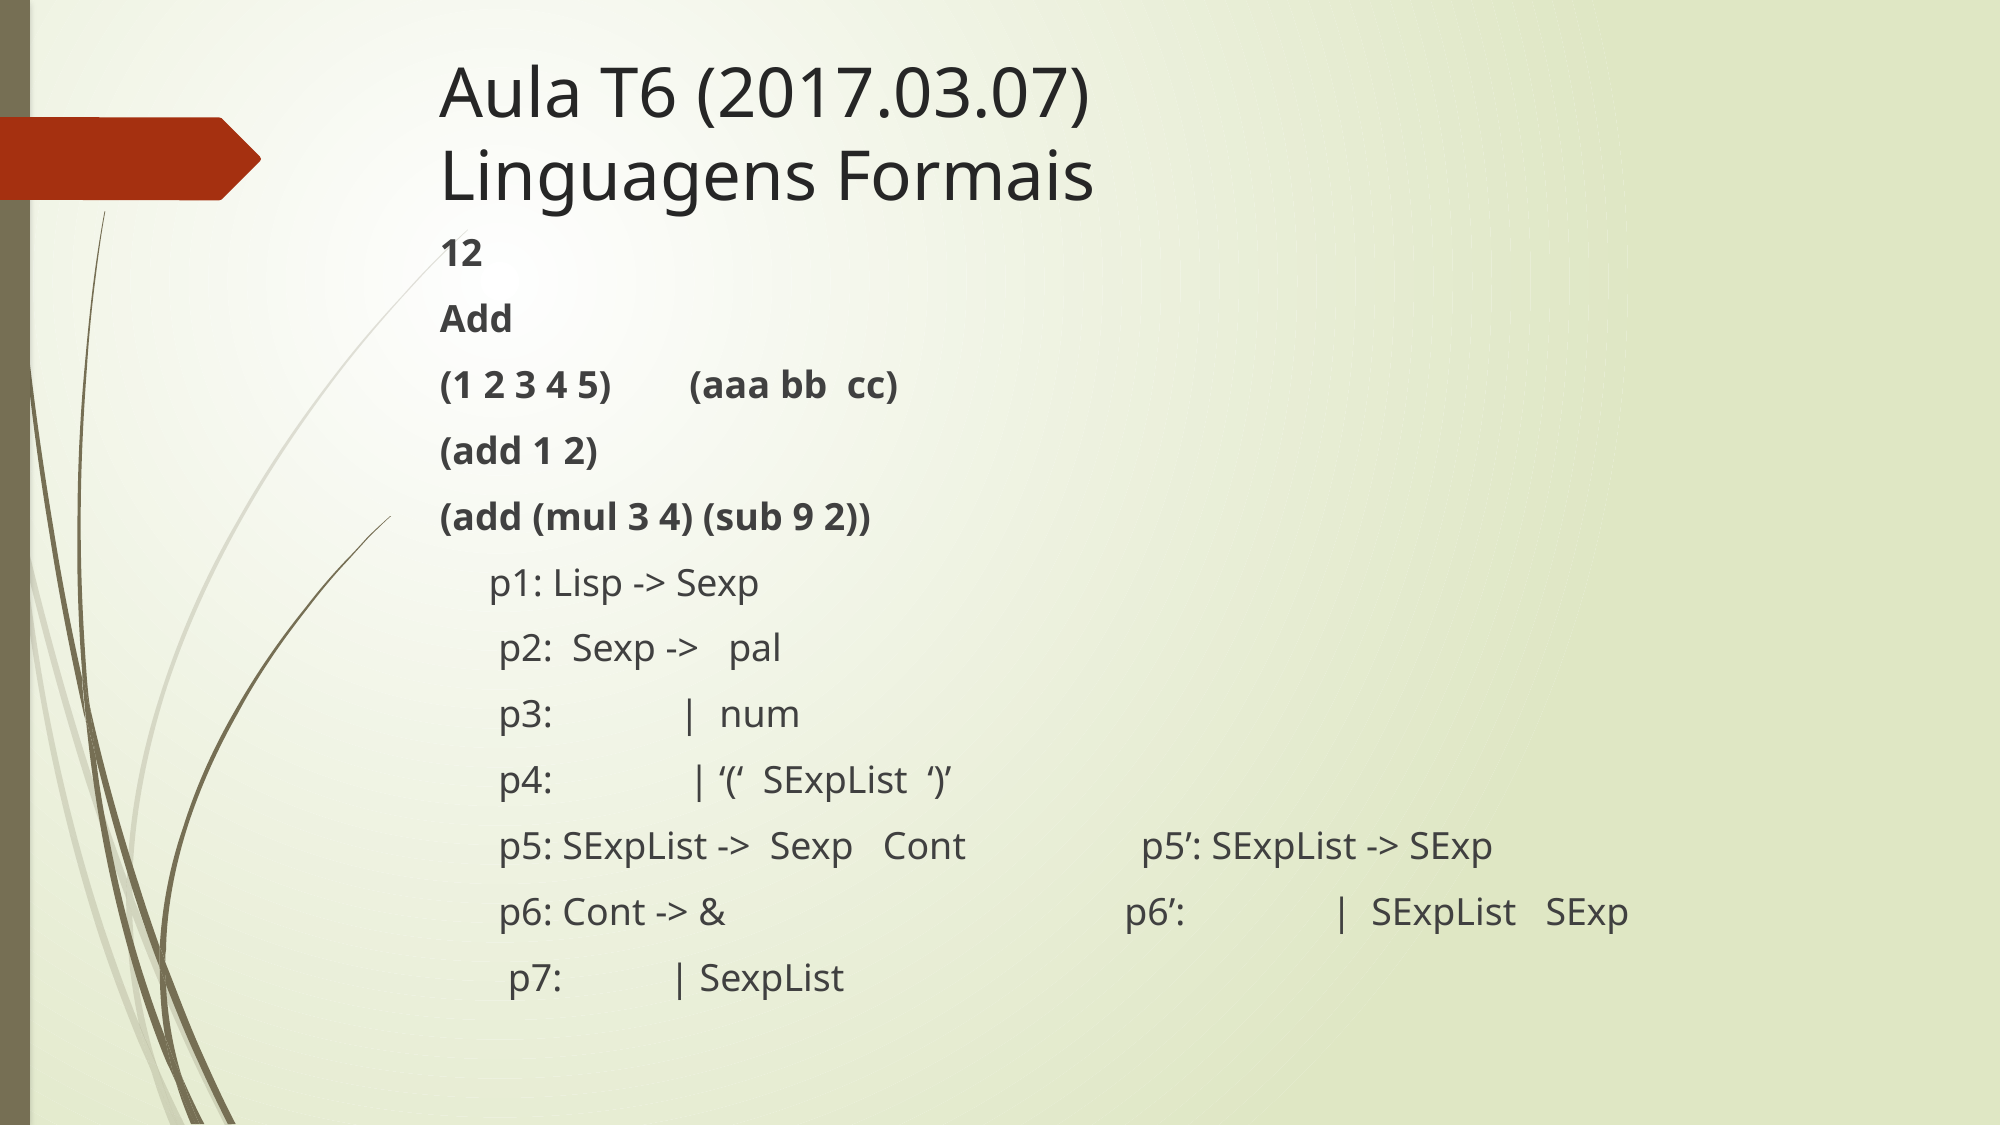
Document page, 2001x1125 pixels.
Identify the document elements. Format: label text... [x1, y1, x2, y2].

list 12 Add (1 2 3 4 5) (aaa bb cc) (add 1 2) (add (mul 3 4) (sub 9 2)) p1: Lisp -> Sexp p2: Sexp -> pal p3: | num p4: | ‘(‘ SExpList ‘)’ p5: SExpList -> Sexp Cont p5’: SExpList -> SExp p6: Cont -> & p6’: | SExpList SExp p7: | SexpList [424, 221, 1888, 1078]
title Aula T6 (2017.03.07) Linguagens Formais [424, 41, 1887, 221]
